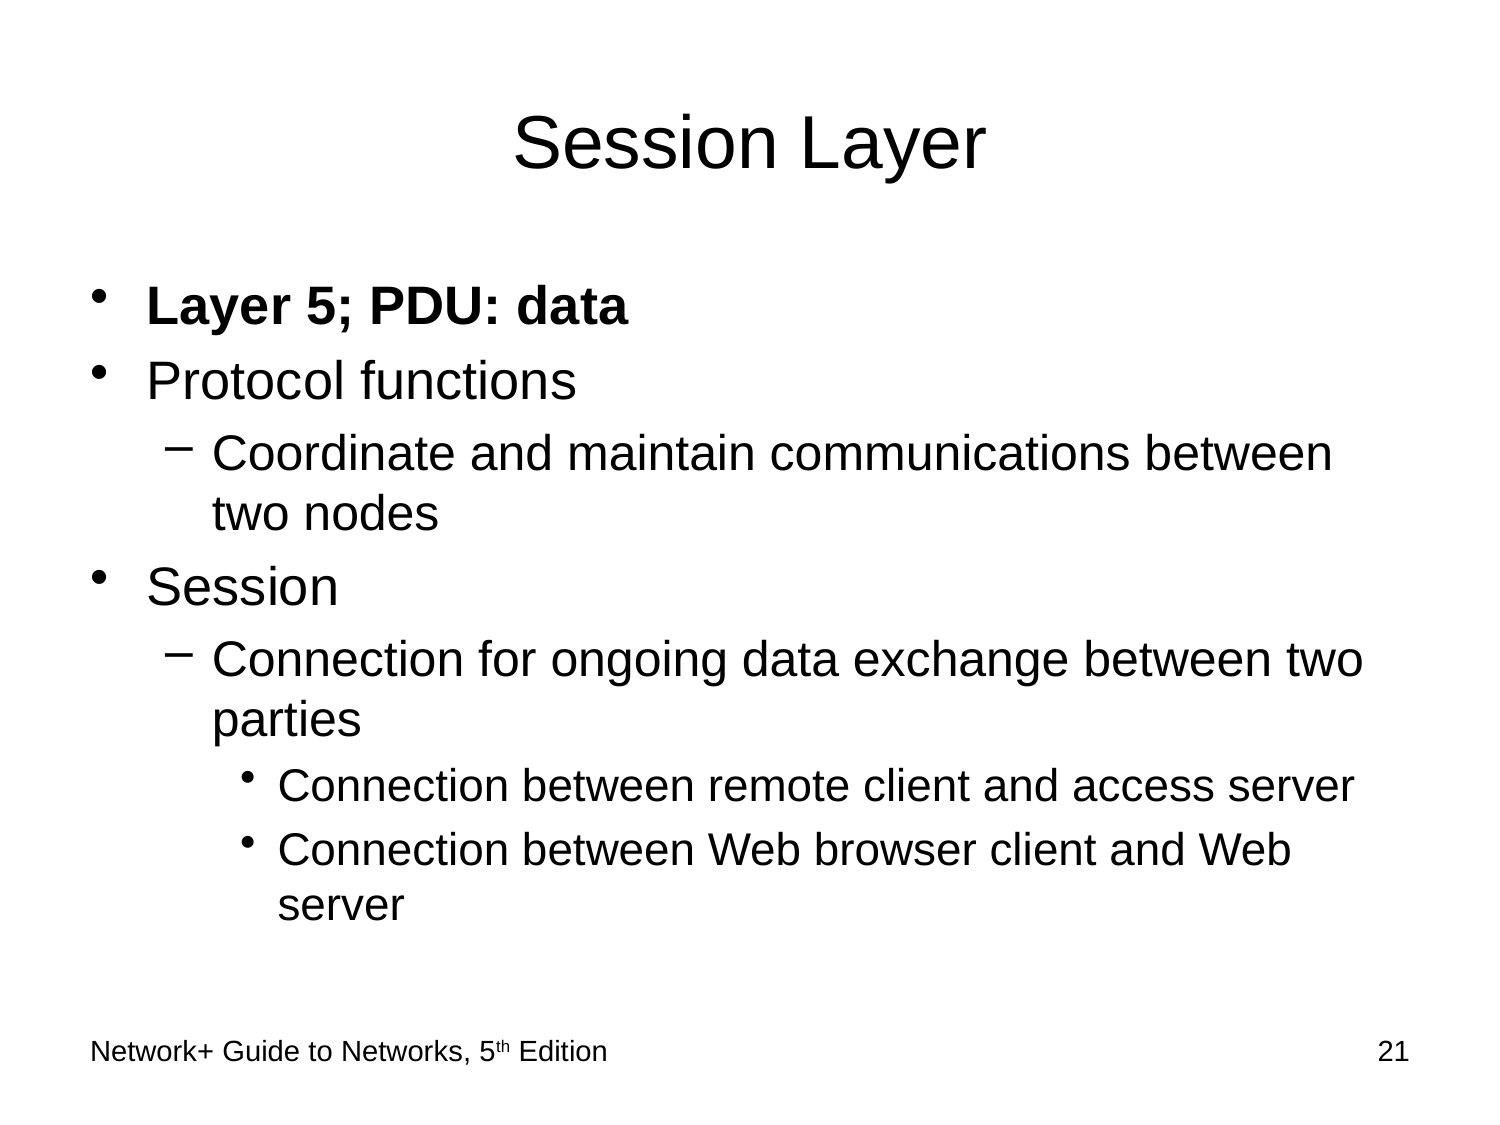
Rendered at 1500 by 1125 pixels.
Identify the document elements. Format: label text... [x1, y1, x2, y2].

slide_number 21 [1074, 1024, 1426, 1103]
list Layer 5; PDU: data Protocol functions Coordinate and maintain communications between two nodes Session Connection for ongoing data exchange between two parties Connection between remote client and access server Connection between Web browser client and Web server [75, 262, 1425, 1005]
footer Network+ Guide to Networks, 5th Edition [74, 1024, 988, 1103]
title Session Layer [75, 45, 1425, 233]
